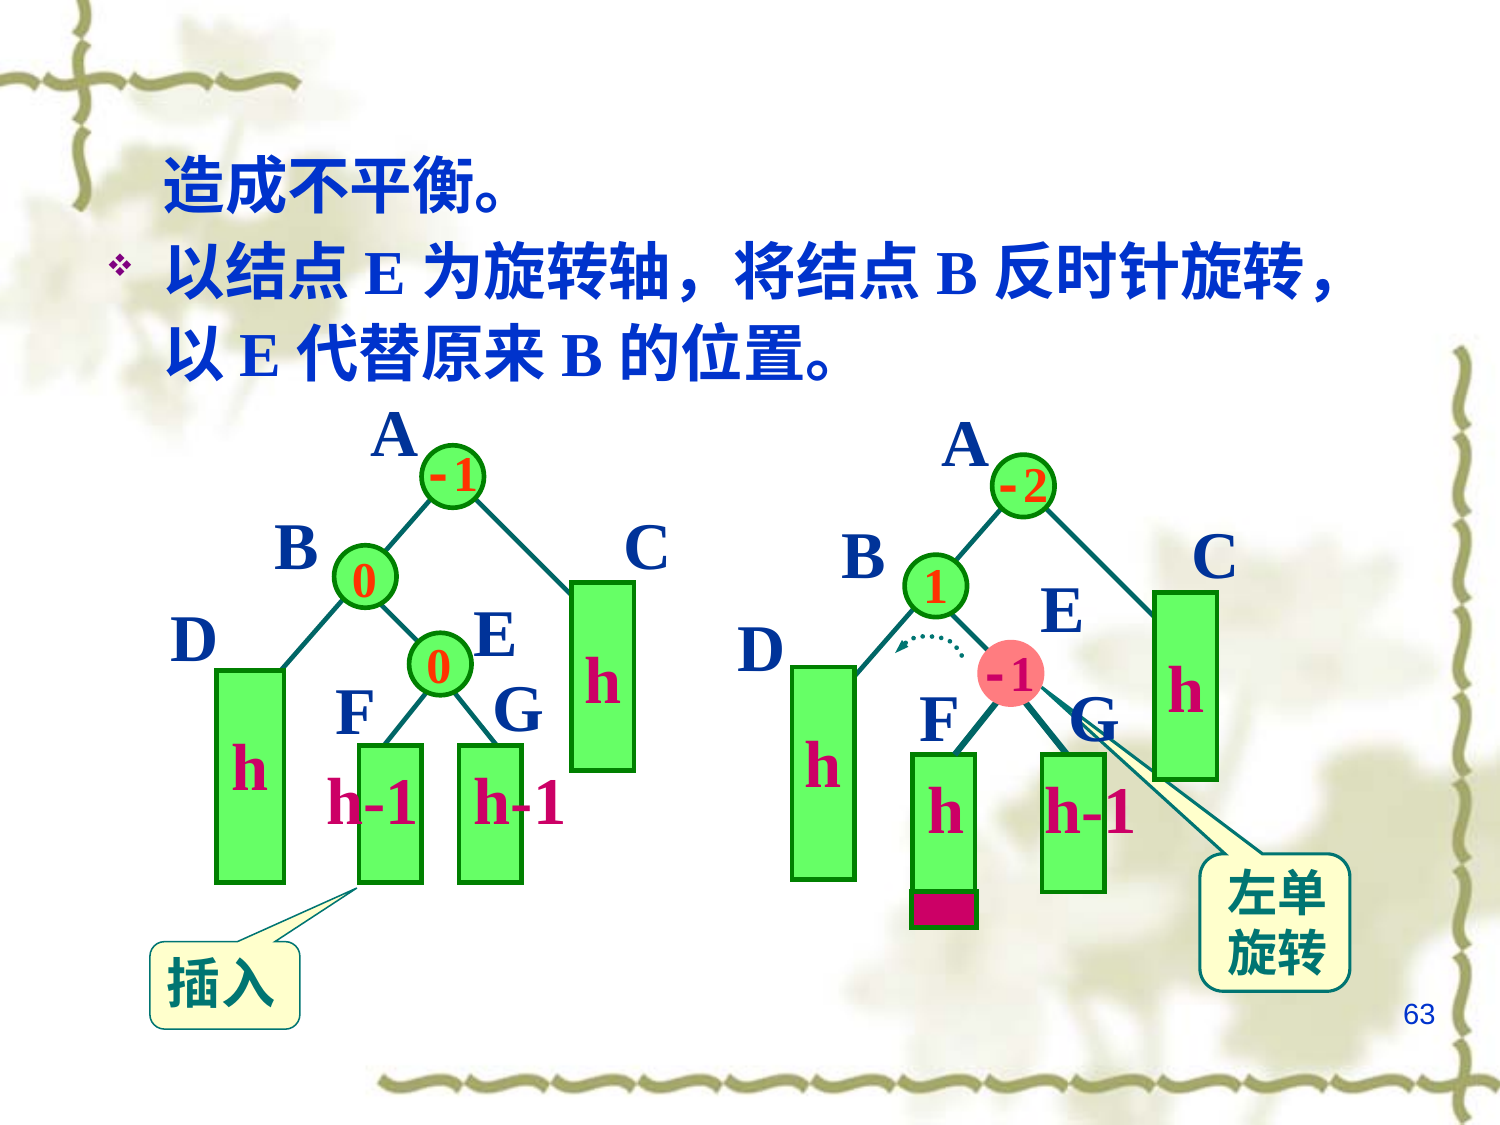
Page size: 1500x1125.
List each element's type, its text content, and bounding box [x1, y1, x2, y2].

text_box [391, 745, 422, 750]
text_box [722, 391, 1363, 992]
text_box h-1 [311, 750, 434, 845]
text_box [467, 647, 472, 681]
text_box [149, 948, 298, 1030]
text_box 0 [337, 539, 392, 615]
text_box F [320, 660, 391, 755]
text_box h [216, 670, 284, 883]
text_box [392, 560, 397, 593]
text_box B [259, 495, 334, 590]
slide_number 63 [1074, 987, 1451, 1066]
list 造成不平衡。 以结点E为旋转轴，将结点B反时针旋转，以E代替原来B的位置。 [91, 131, 1442, 417]
text_box h [571, 582, 634, 771]
text_box 0 [411, 626, 467, 701]
text_box G [477, 657, 559, 753]
text_box [359, 845, 422, 883]
text_box [459, 845, 522, 883]
text_box A [355, 417, 434, 478]
picture [0, 0, 1500, 1125]
text_box h-1 [459, 750, 582, 845]
text_box C [609, 495, 688, 590]
text_box [238, 888, 357, 941]
text_box -1 [408, 434, 493, 509]
text_box E [459, 582, 534, 678]
text_box D [155, 587, 234, 683]
text_box [459, 745, 477, 750]
text_box 插入 [152, 941, 300, 1022]
